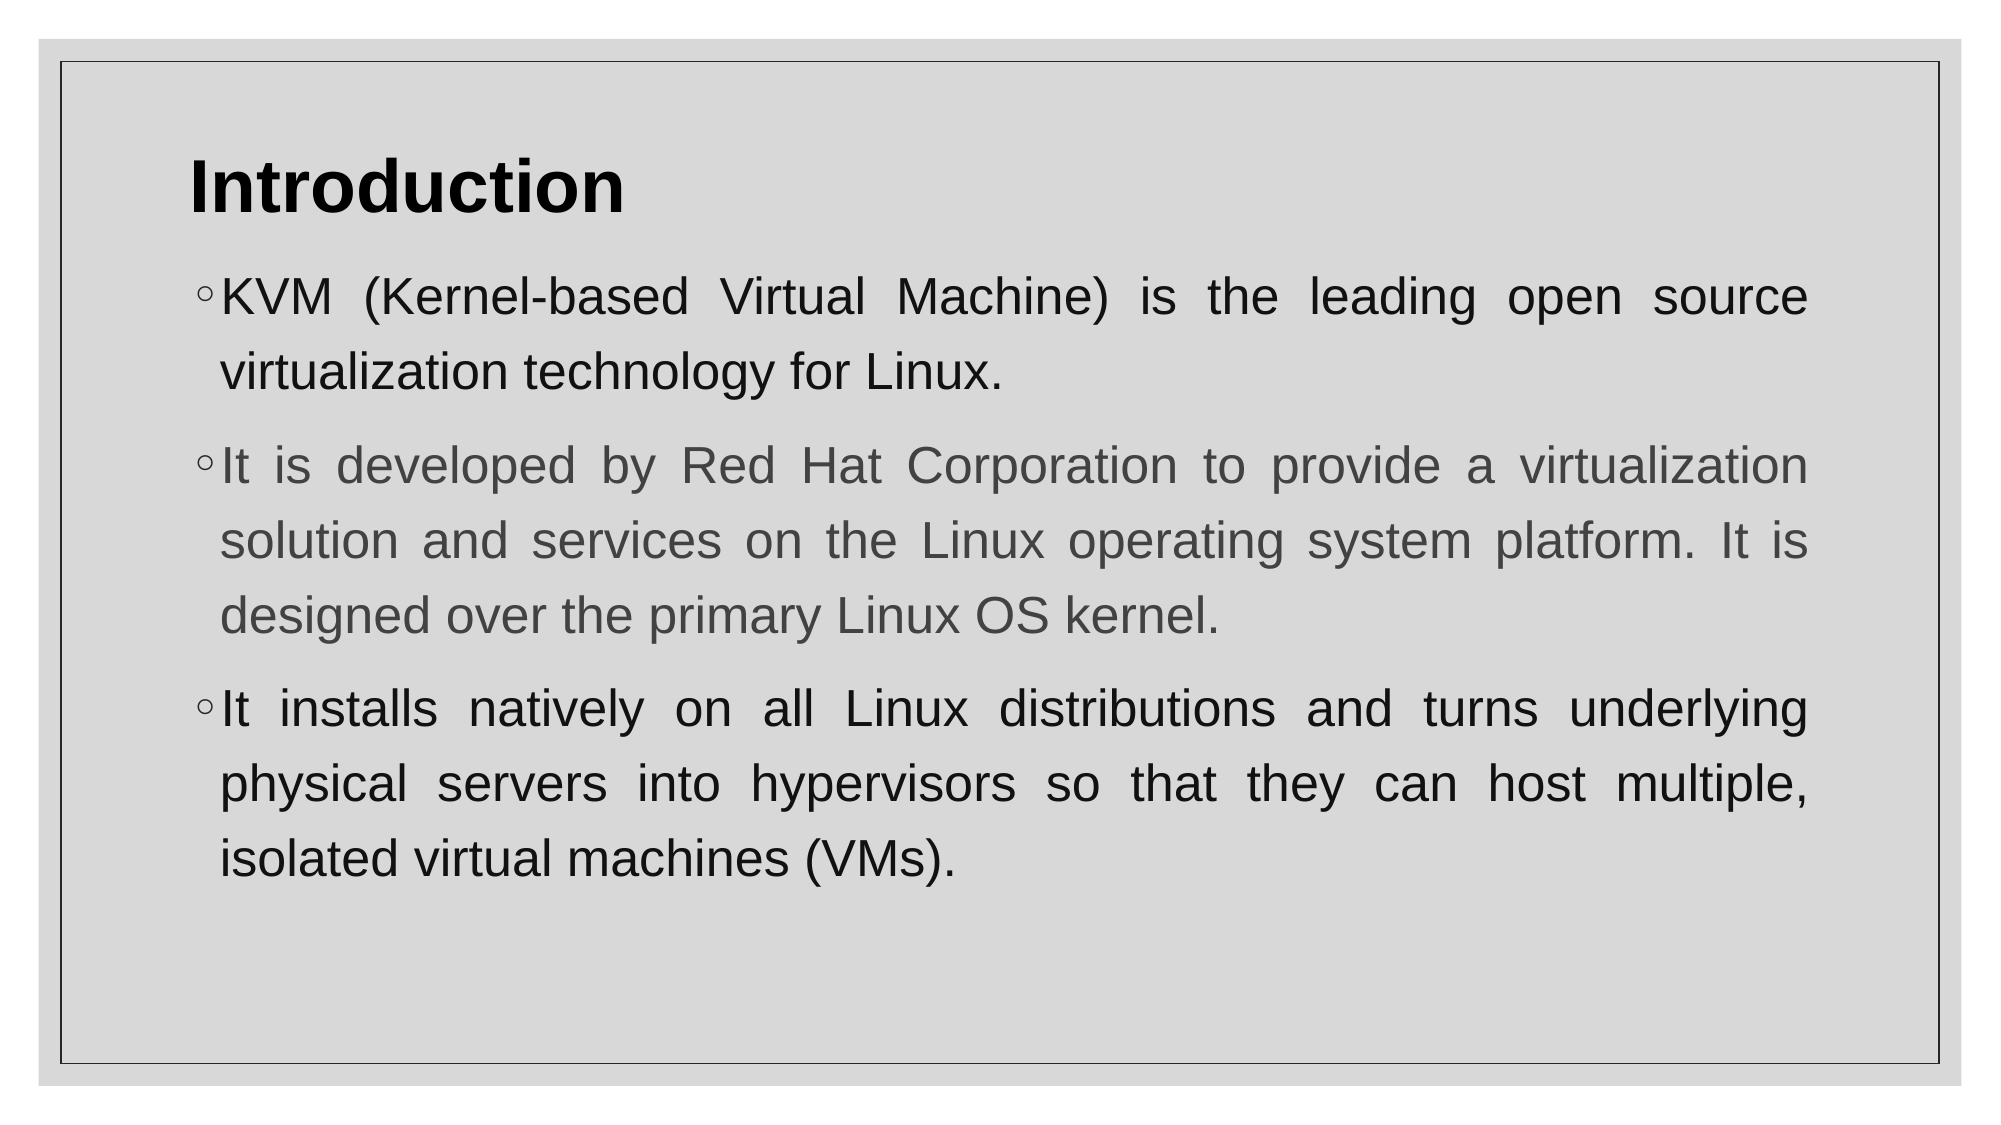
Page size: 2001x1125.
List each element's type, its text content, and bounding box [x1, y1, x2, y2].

list KVM (Kernel-based Virtual Machine) is the leading open source virtualization technology for Linux. It is developed by Red Hat Corporation to provide a virtualization solution and services on the Linux operating system platform. It is designed over the primary Linux OS kernel. It installs natively on all Linux distributions and turns underlying physical servers into hypervisors so that they can host multiple, isolated virtual machines (VMs). [174, 242, 1825, 977]
title Introduction [174, 105, 1825, 242]
